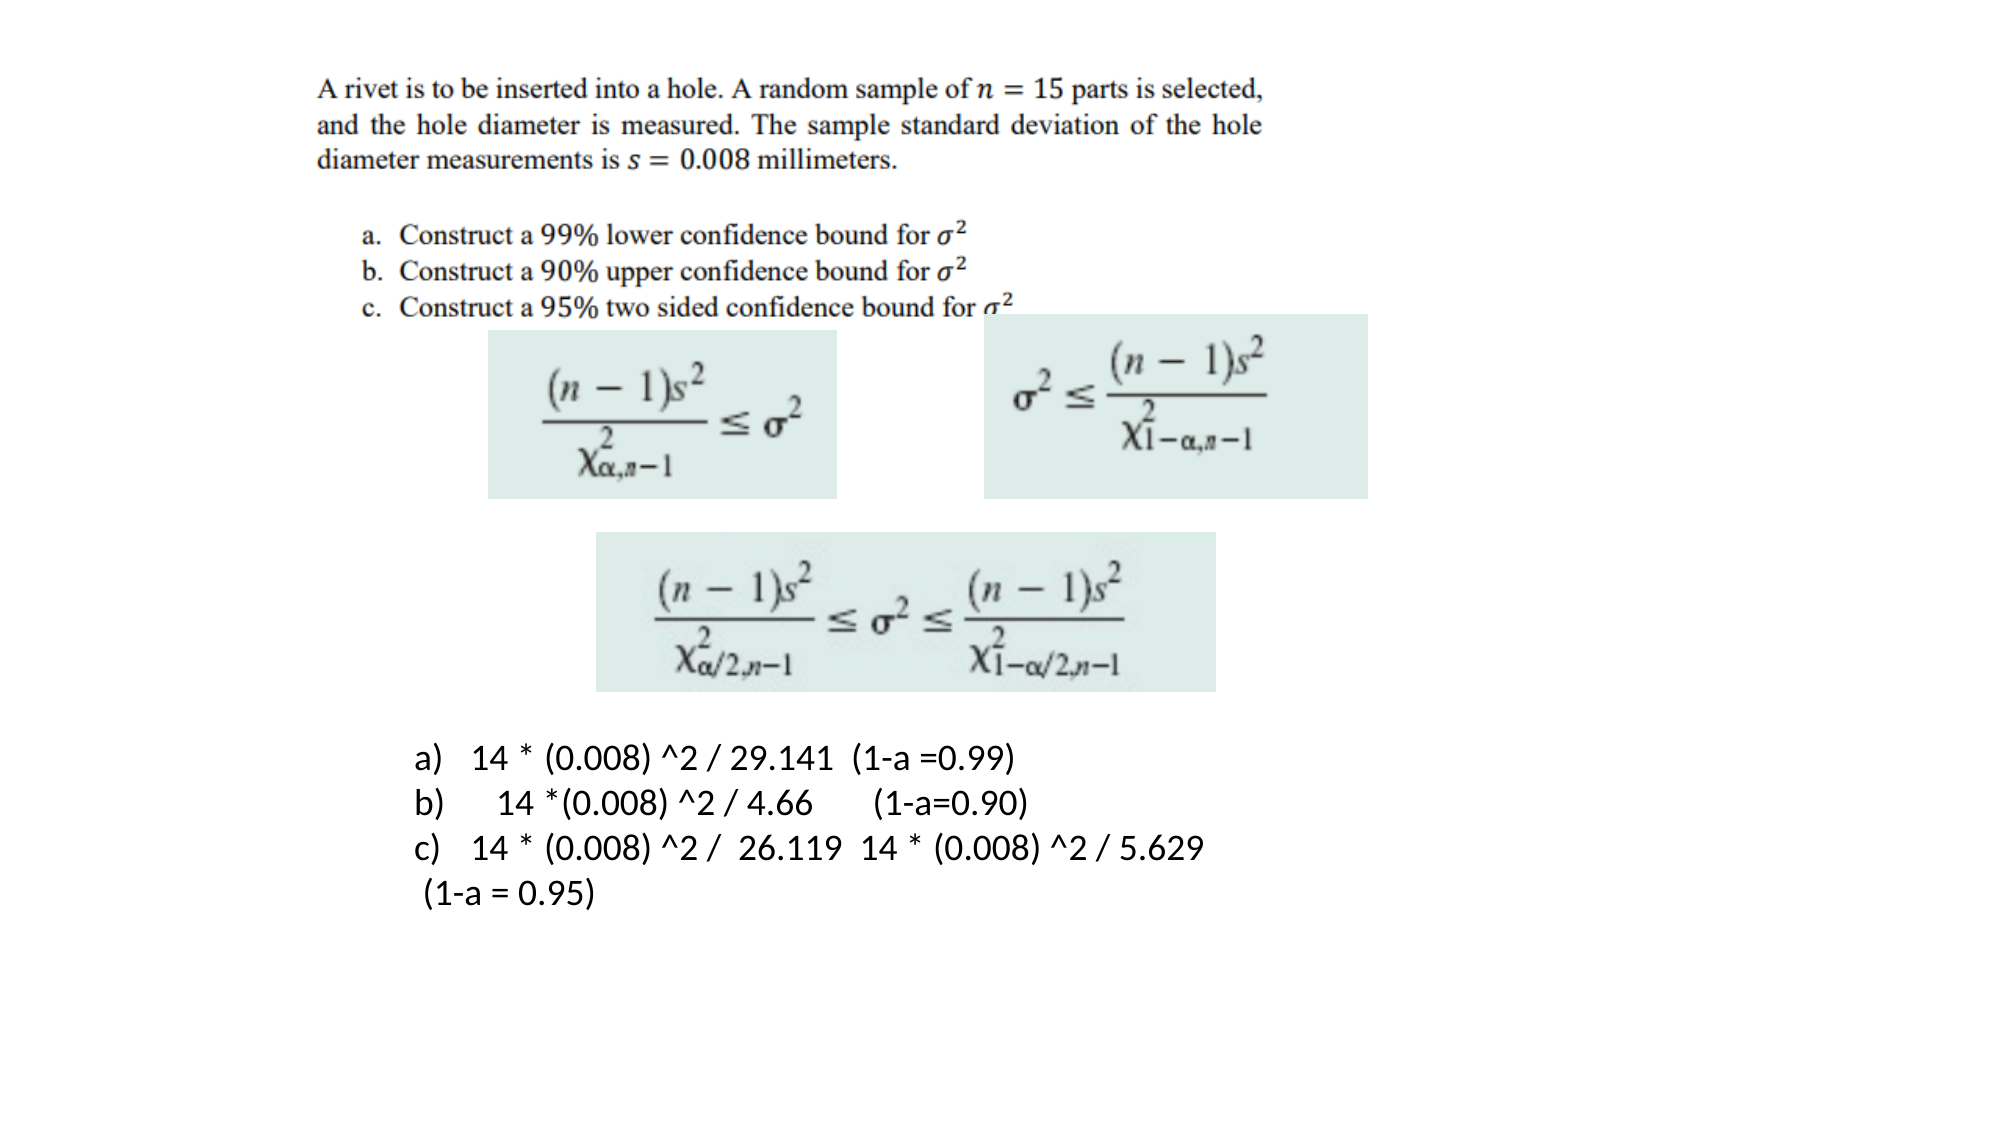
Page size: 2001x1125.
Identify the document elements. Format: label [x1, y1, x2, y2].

picture [312, 70, 1368, 499]
list [488, 330, 837, 499]
picture [596, 532, 1216, 692]
